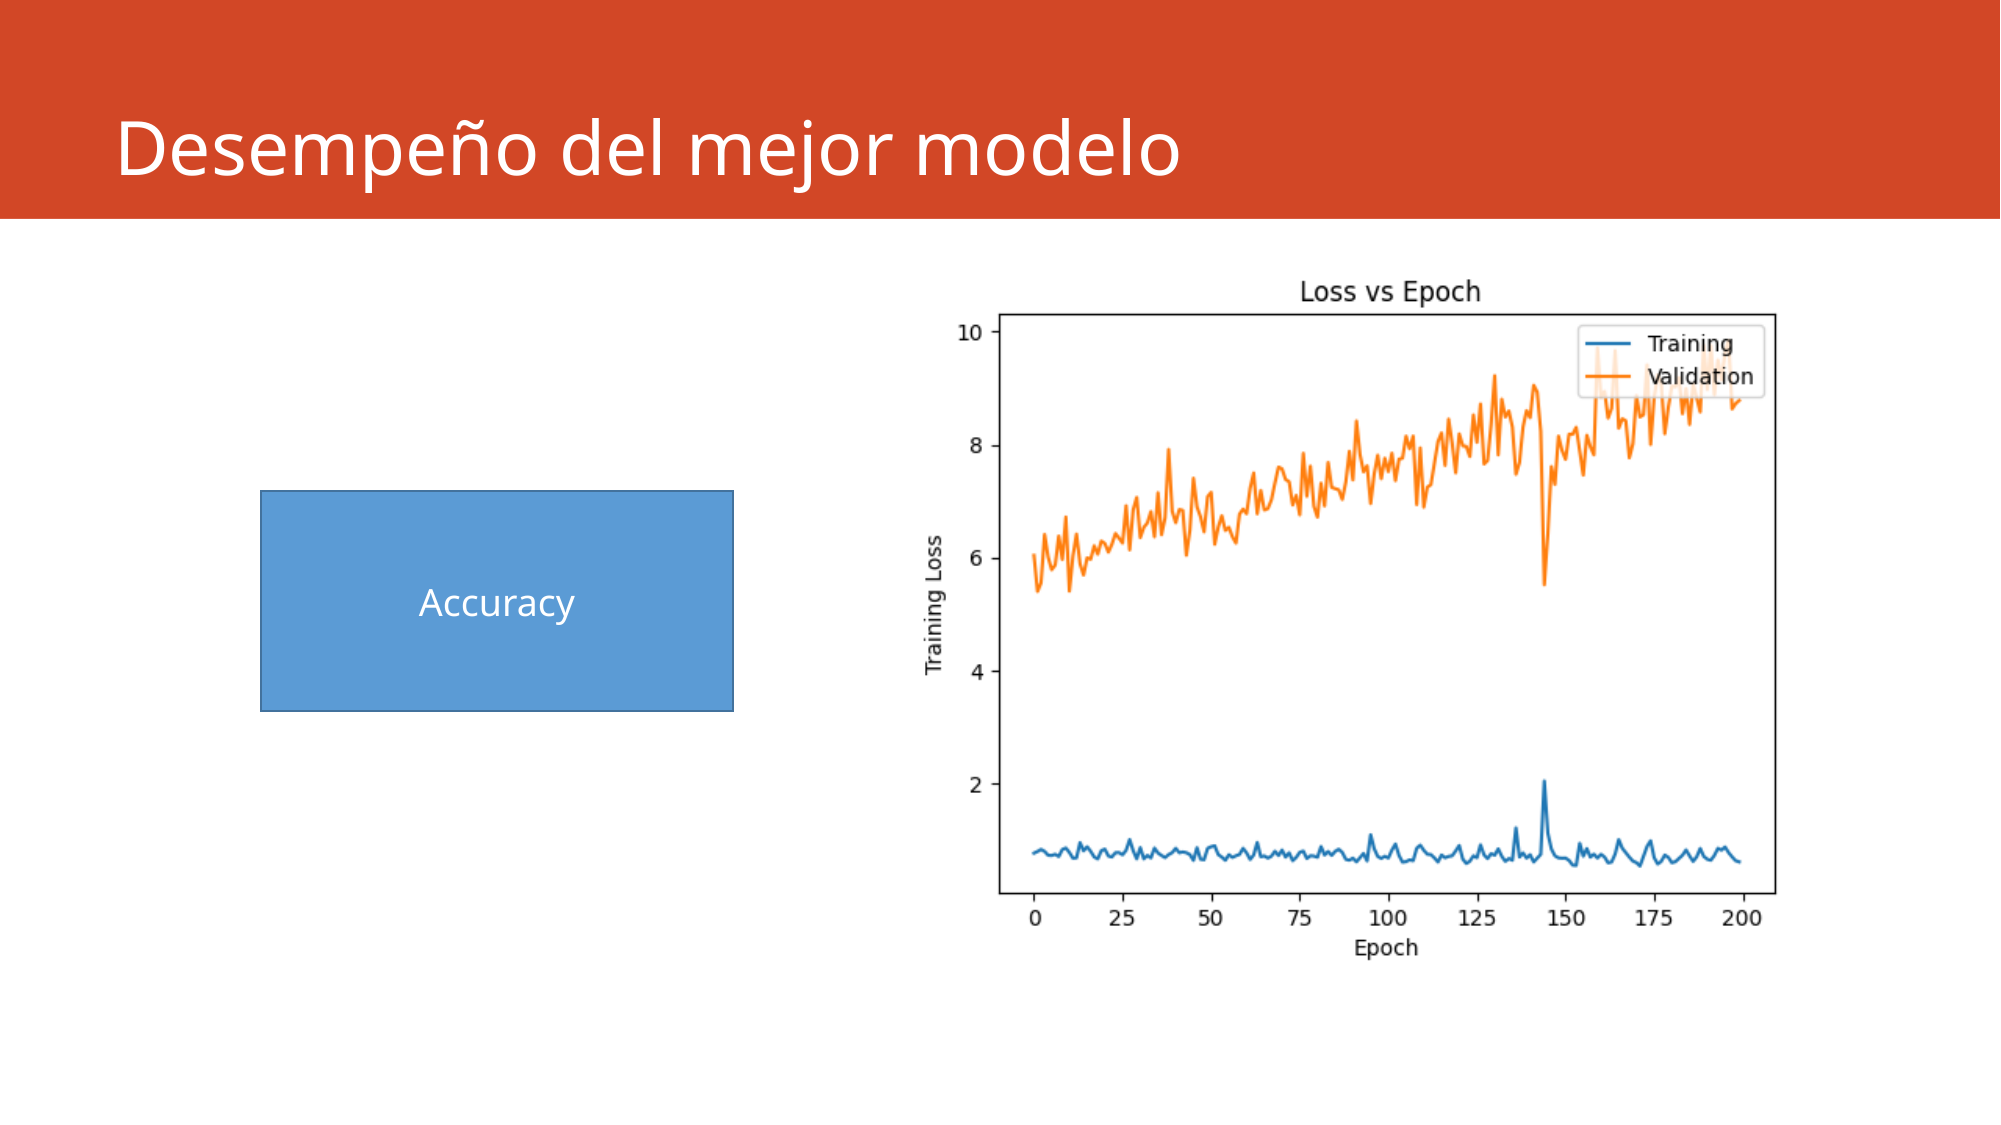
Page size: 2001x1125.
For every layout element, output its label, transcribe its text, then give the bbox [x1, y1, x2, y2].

picture [910, 264, 1789, 976]
text_box Accuracy [260, 490, 734, 712]
title Desempeño del mejor modelo [99, 0, 1863, 199]
